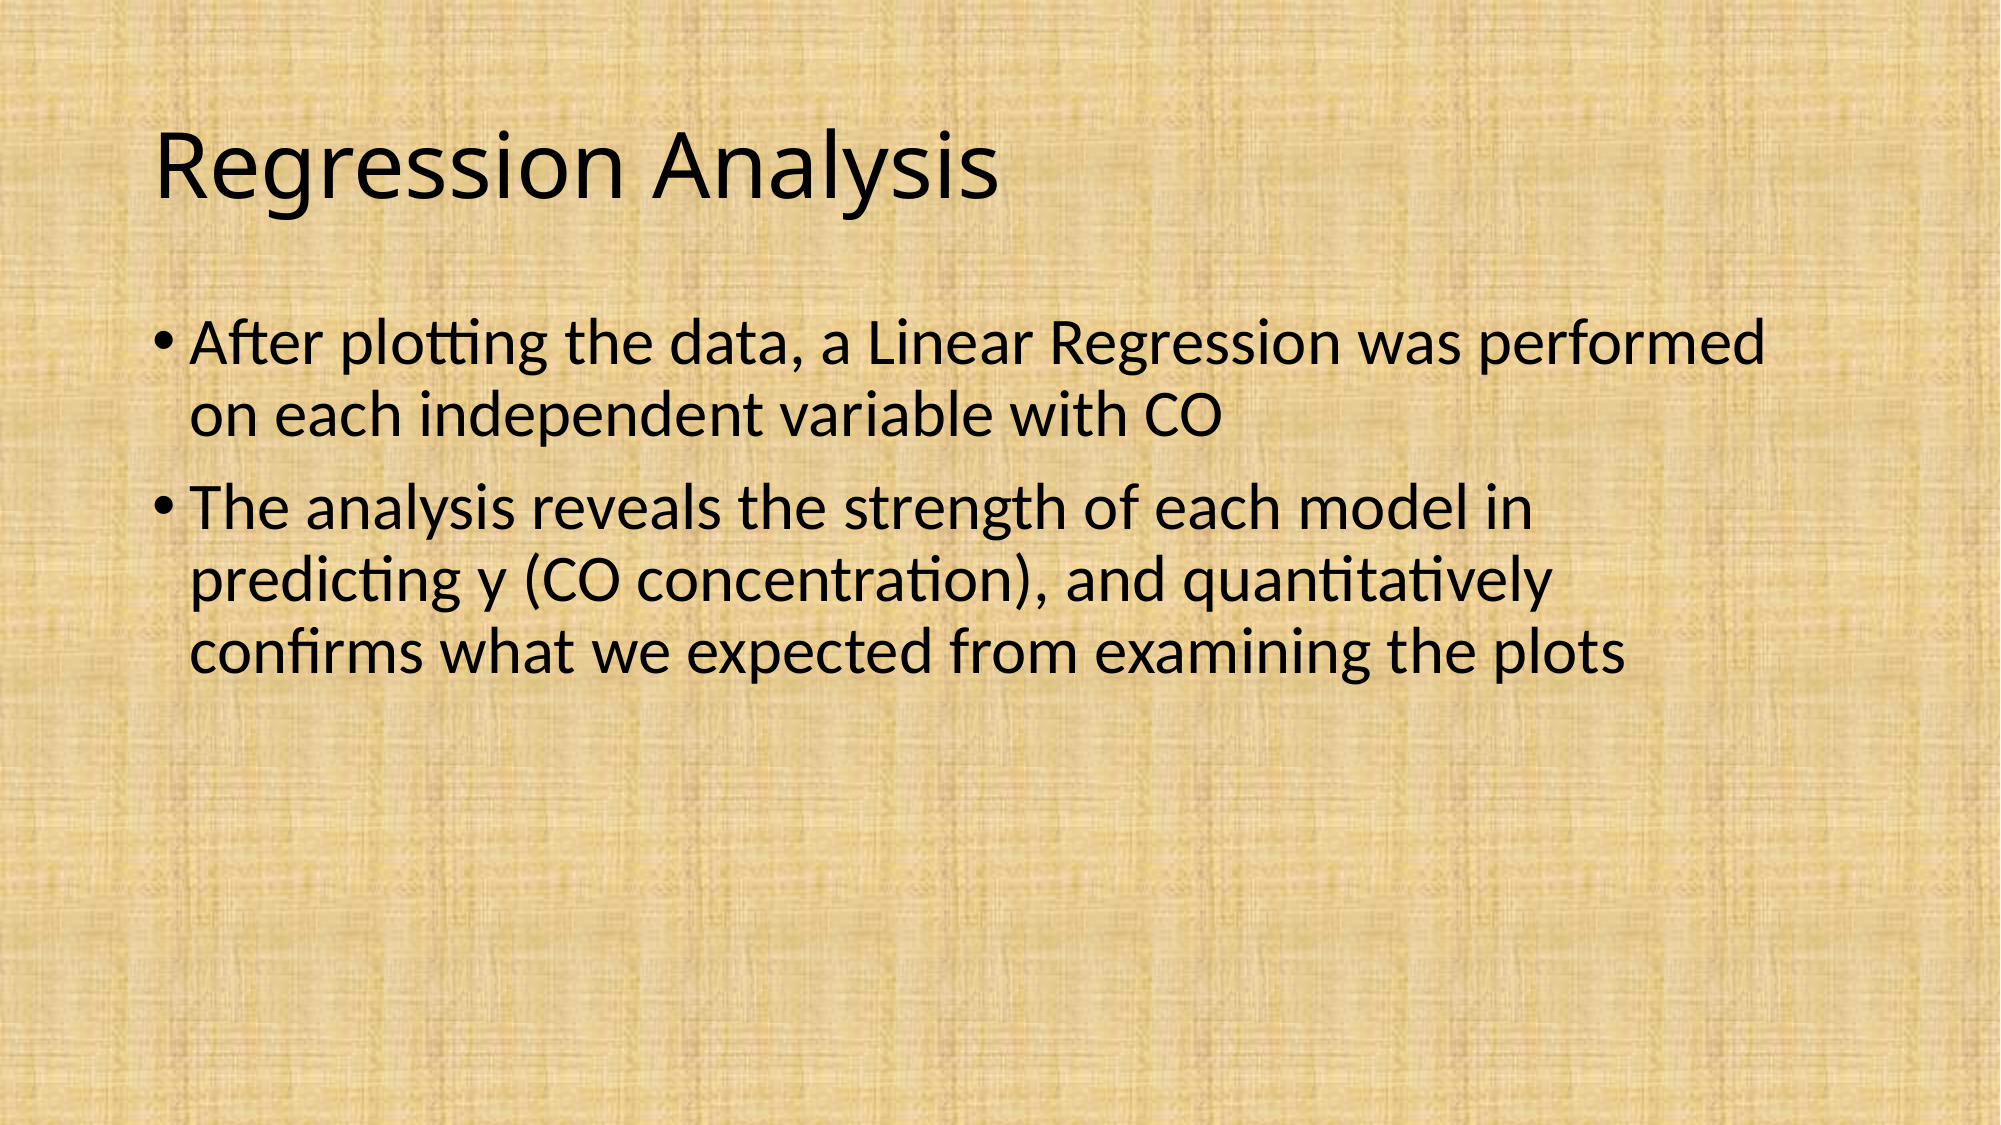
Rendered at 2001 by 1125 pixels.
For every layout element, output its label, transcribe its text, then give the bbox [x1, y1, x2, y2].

text_box Regression Analysis [137, 59, 1863, 278]
text_box After plotting the data, a Linear Regression was performed on each independent variable with CO The analysis reveals the strength of each model in predicting y (CO concentration), and quantitatively confirms what we expected from examining the plots [137, 299, 1809, 1033]
picture [0, 0, 2001, 1125]
